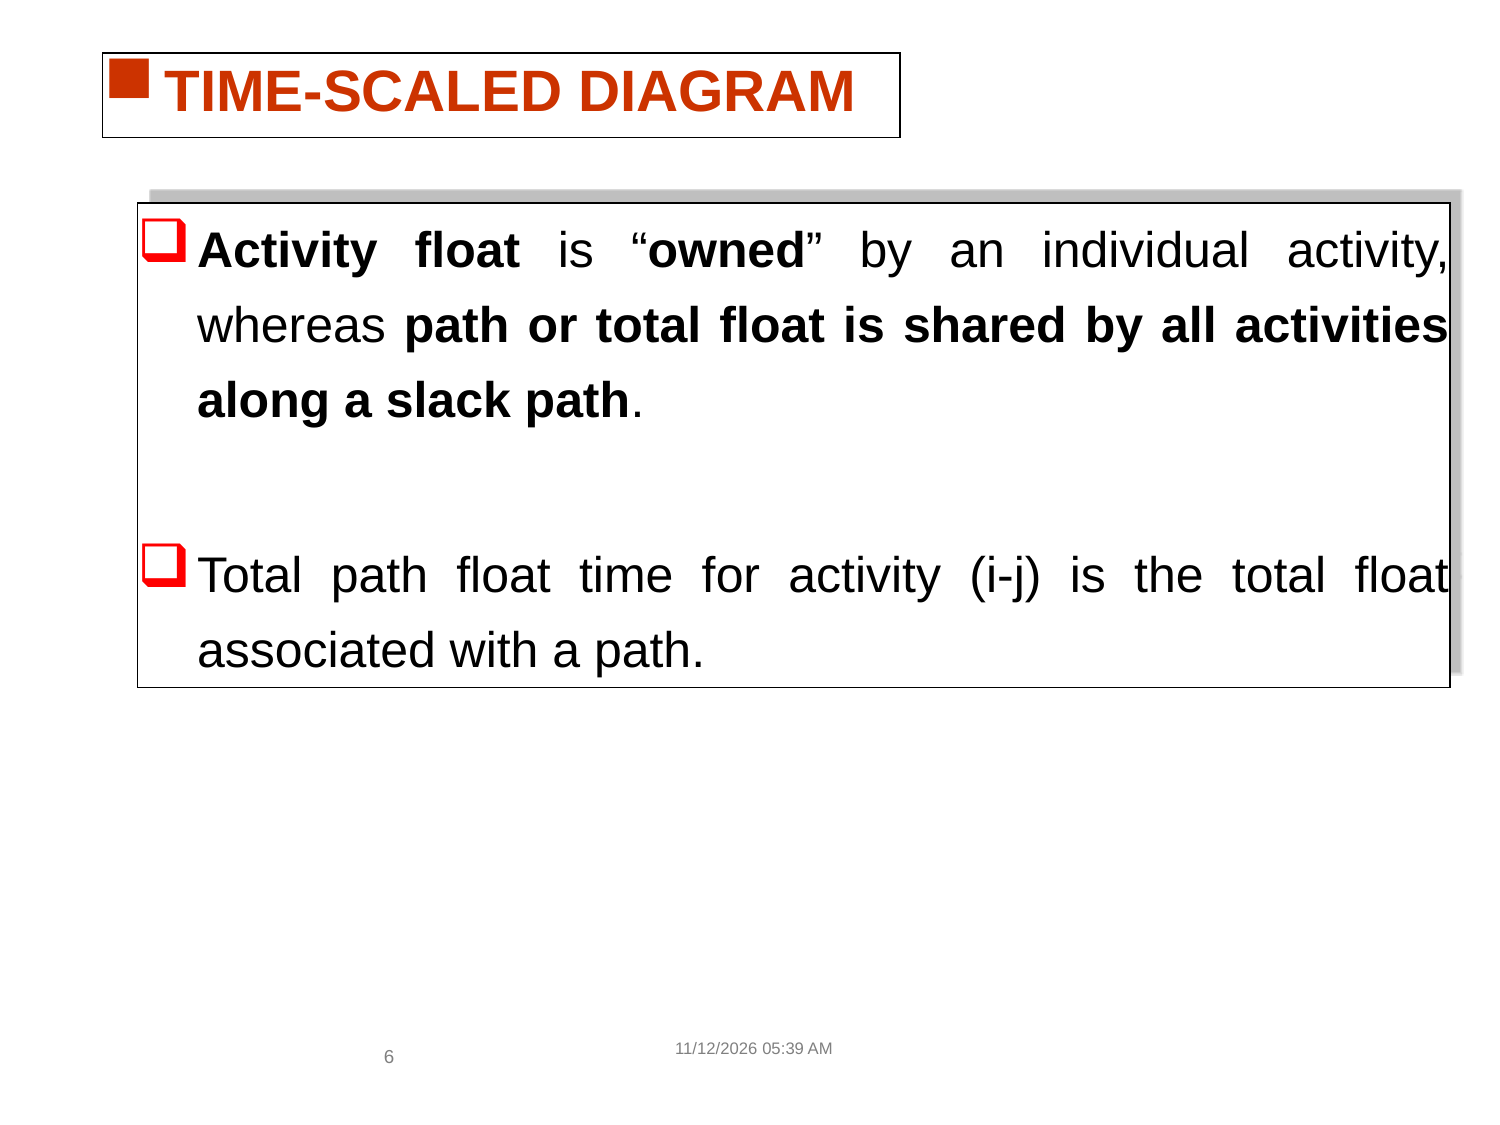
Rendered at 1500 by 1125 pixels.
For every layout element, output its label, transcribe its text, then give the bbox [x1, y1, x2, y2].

list Activity float is “owned” by an individual activity, whereas path or total float is shared by all activities along a slack path. Total path float time for activity (i-j) is the total float associated with a path. [137, 202, 1451, 688]
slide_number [674, 1037, 914, 1067]
text_box TIME-SCALED DIAGRAM [102, 52, 900, 138]
slide_number 6 [359, 1044, 419, 1097]
